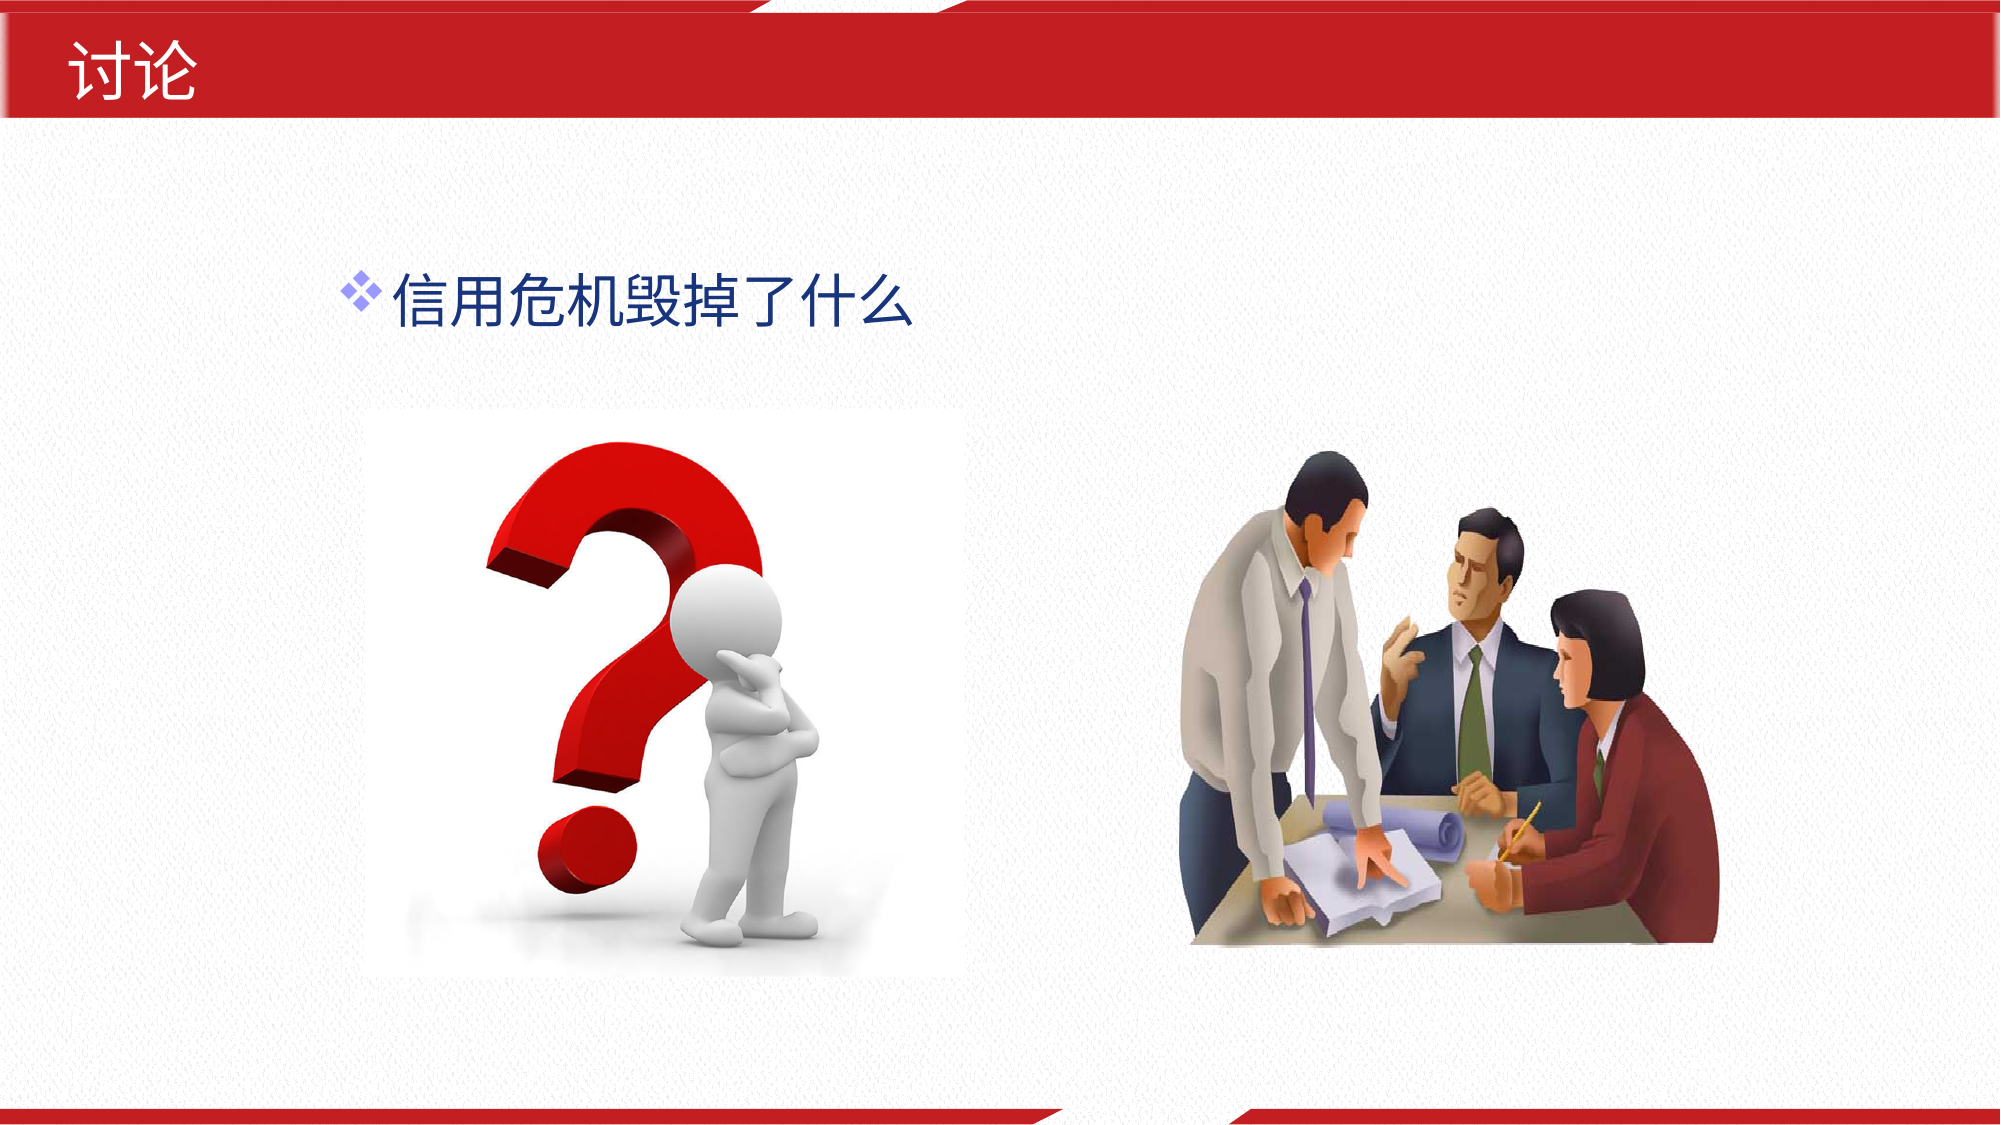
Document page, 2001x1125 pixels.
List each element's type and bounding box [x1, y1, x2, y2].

picture [364, 408, 965, 978]
picture [1174, 392, 1721, 948]
text_box [0, 118, 2000, 1125]
text_box [0, 0, 2000, 12]
picture [0, 12, 2000, 118]
